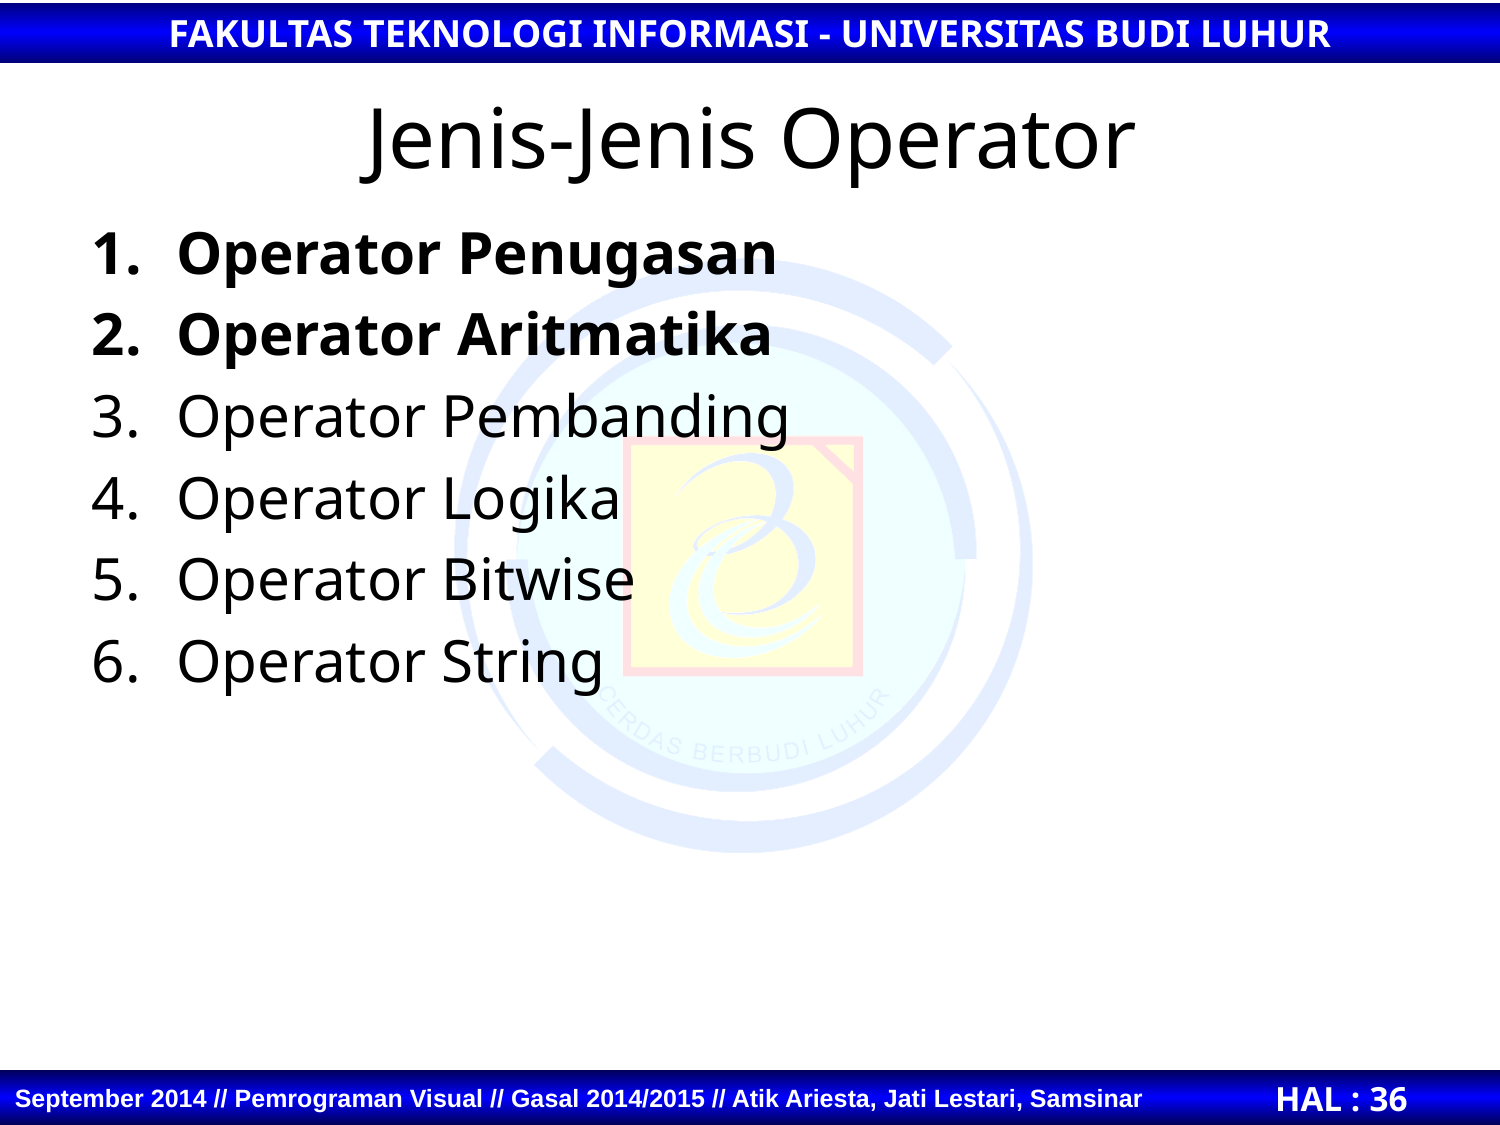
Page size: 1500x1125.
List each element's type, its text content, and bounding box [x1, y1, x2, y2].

list Operator Penugasan Operator Aritmatika Operator Pembanding Operator Logika Operator Bitwise Operator String [76, 208, 1428, 1012]
title Jenis-Jenis Operator [76, 74, 1428, 197]
